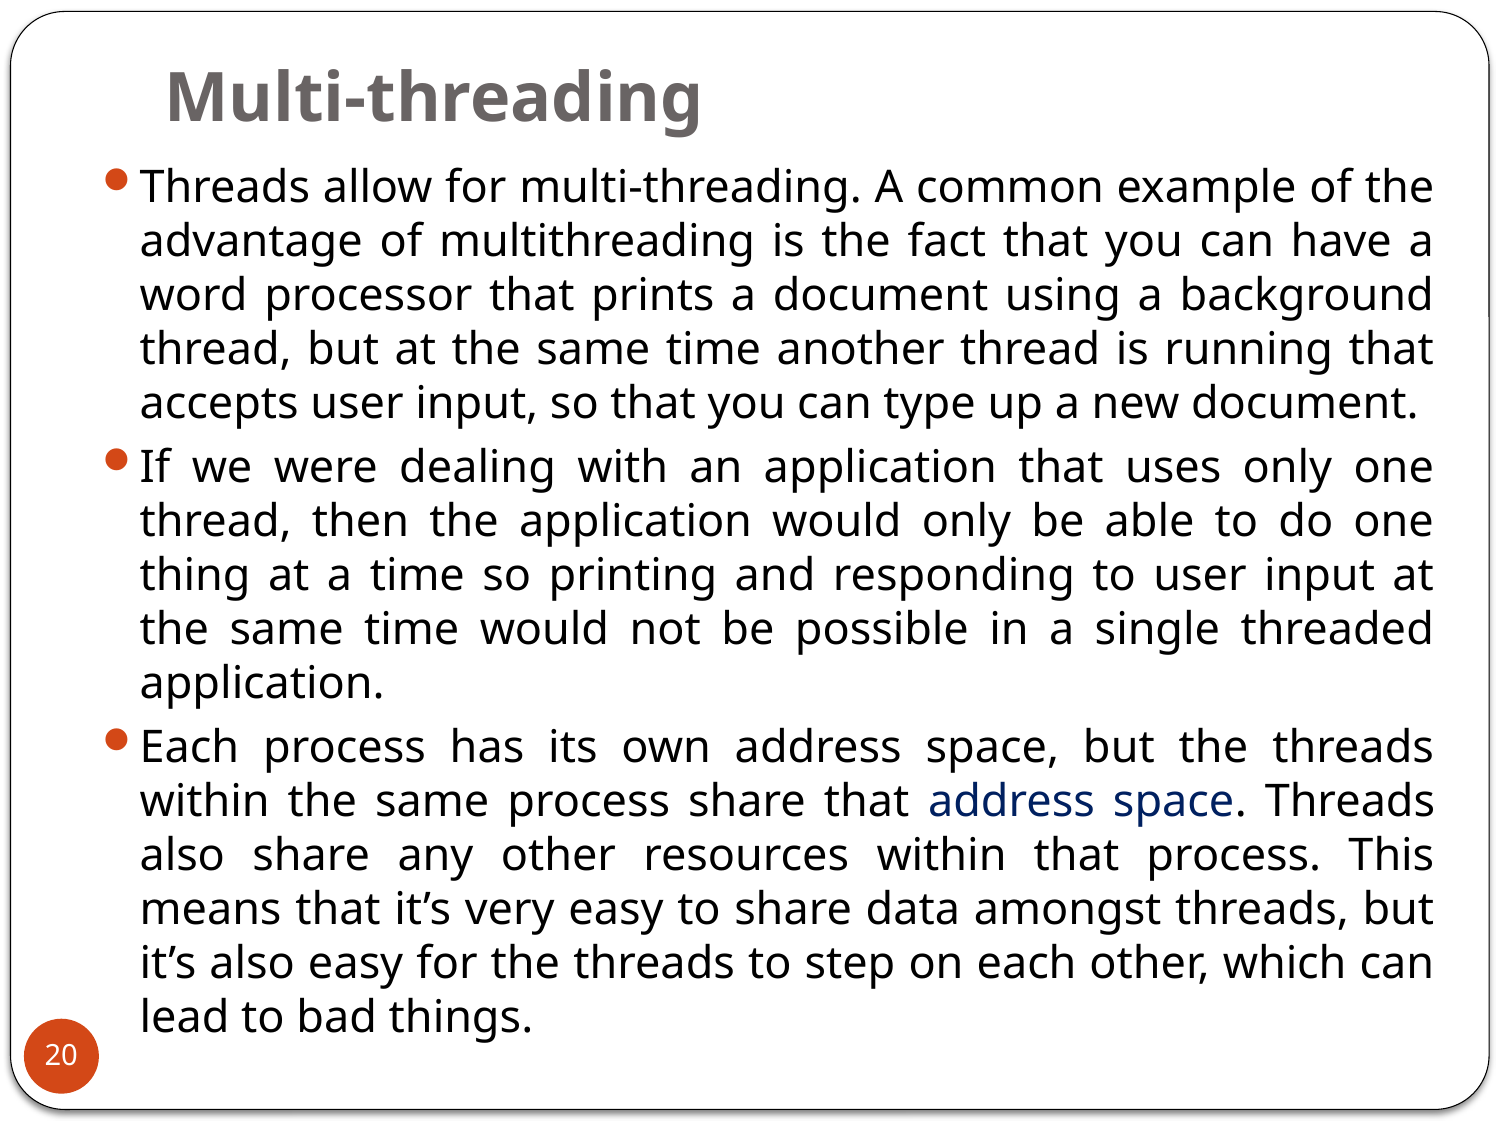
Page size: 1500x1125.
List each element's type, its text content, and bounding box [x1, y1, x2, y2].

title Multi-threading [150, 45, 1425, 149]
list Threads allow for multi-threading. A common example of the advantage of multithreading is the fact that you can have a word processor that prints a document using a background thread, but at the same time another thread is running that accepts user input, so that you can type up a new document. If we were dealing with an application that uses only one thread, then the application would only be able to do one thing at a time so printing and responding to user input at the same time would not be possible in a single threaded application. Each process has its own address space, but the threads within the same process share that address space. Threads also share any other resources within that process. This means that it’s very easy to share data amongst threads, but it’s also easy for the threads to step on each other, which can lead to bad things. [87, 149, 1450, 1063]
slide_number 20 [23, 1018, 99, 1094]
